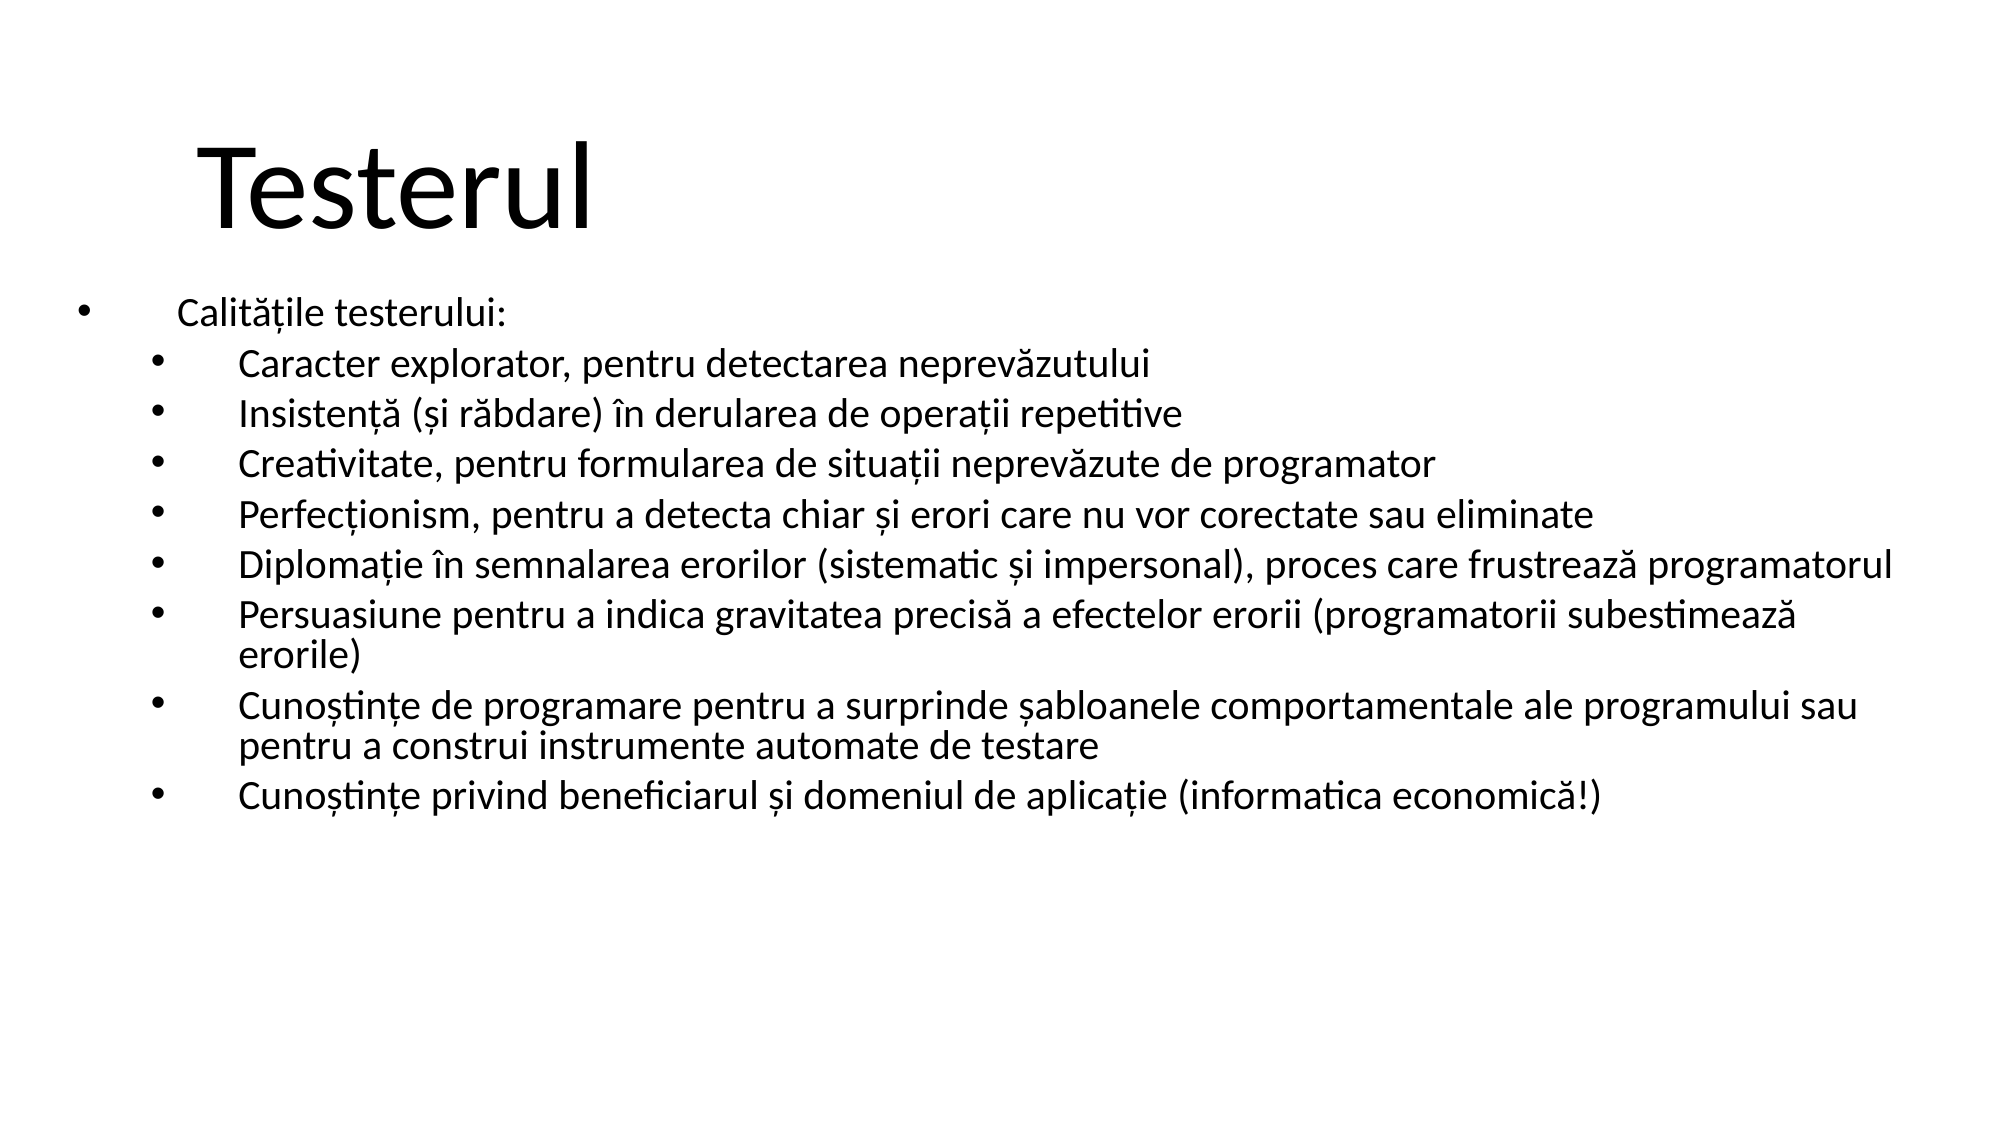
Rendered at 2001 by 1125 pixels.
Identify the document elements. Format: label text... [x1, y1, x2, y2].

text_box Calităţile testerului: Caracter explorator, pentru detectarea neprevăzutului Insistenţă (şi răbdare) în derularea de operaţii repetitive Creativitate, pentru formularea de situaţii neprevăzute de programator Perfecţionism, pentru a detecta chiar şi erori care nu vor corectate sau eliminate Diplomaţie în semnalarea erorilor (sistematic şi impersonal), proces care frustrează programatorul Persuasiune pentru a indica gravitatea precisă a efectelor erorii (programatorii subestimează erorile) Cunoştinţe de programare pentru a surprinde şabloanele comportamentale ale programului sau pentru a construi instrumente automate de testare Cunoştinţe privind beneficiarul şi domeniul de aplicaţie (informatica economică!) [62, 287, 1926, 1125]
text_box Testerul [181, 95, 612, 261]
